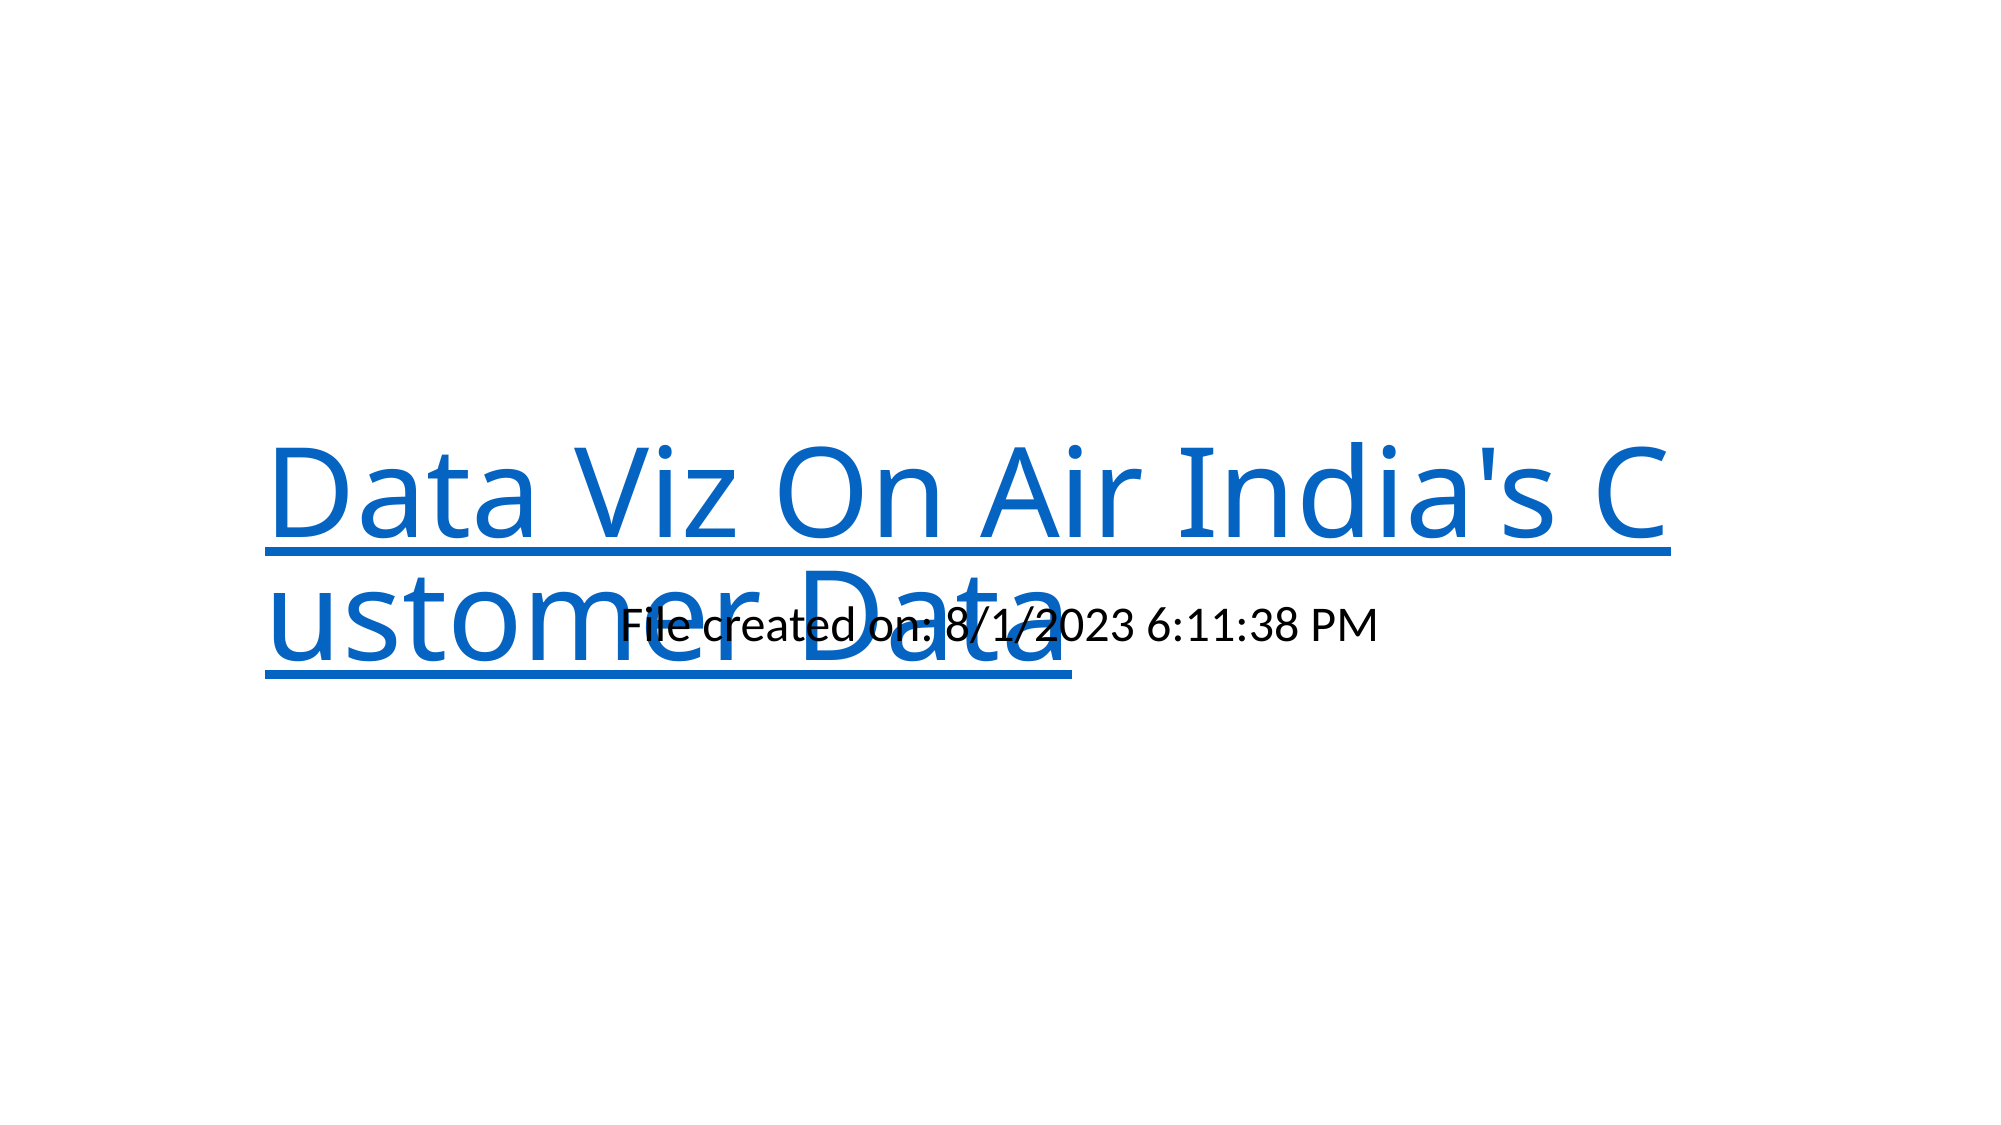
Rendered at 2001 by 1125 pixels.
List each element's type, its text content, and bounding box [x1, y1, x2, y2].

title Data Viz On Air India's Customer Data [249, 184, 1750, 576]
subtitle File created on: 8/1/2023 6:11:38 PM [249, 590, 1750, 863]
